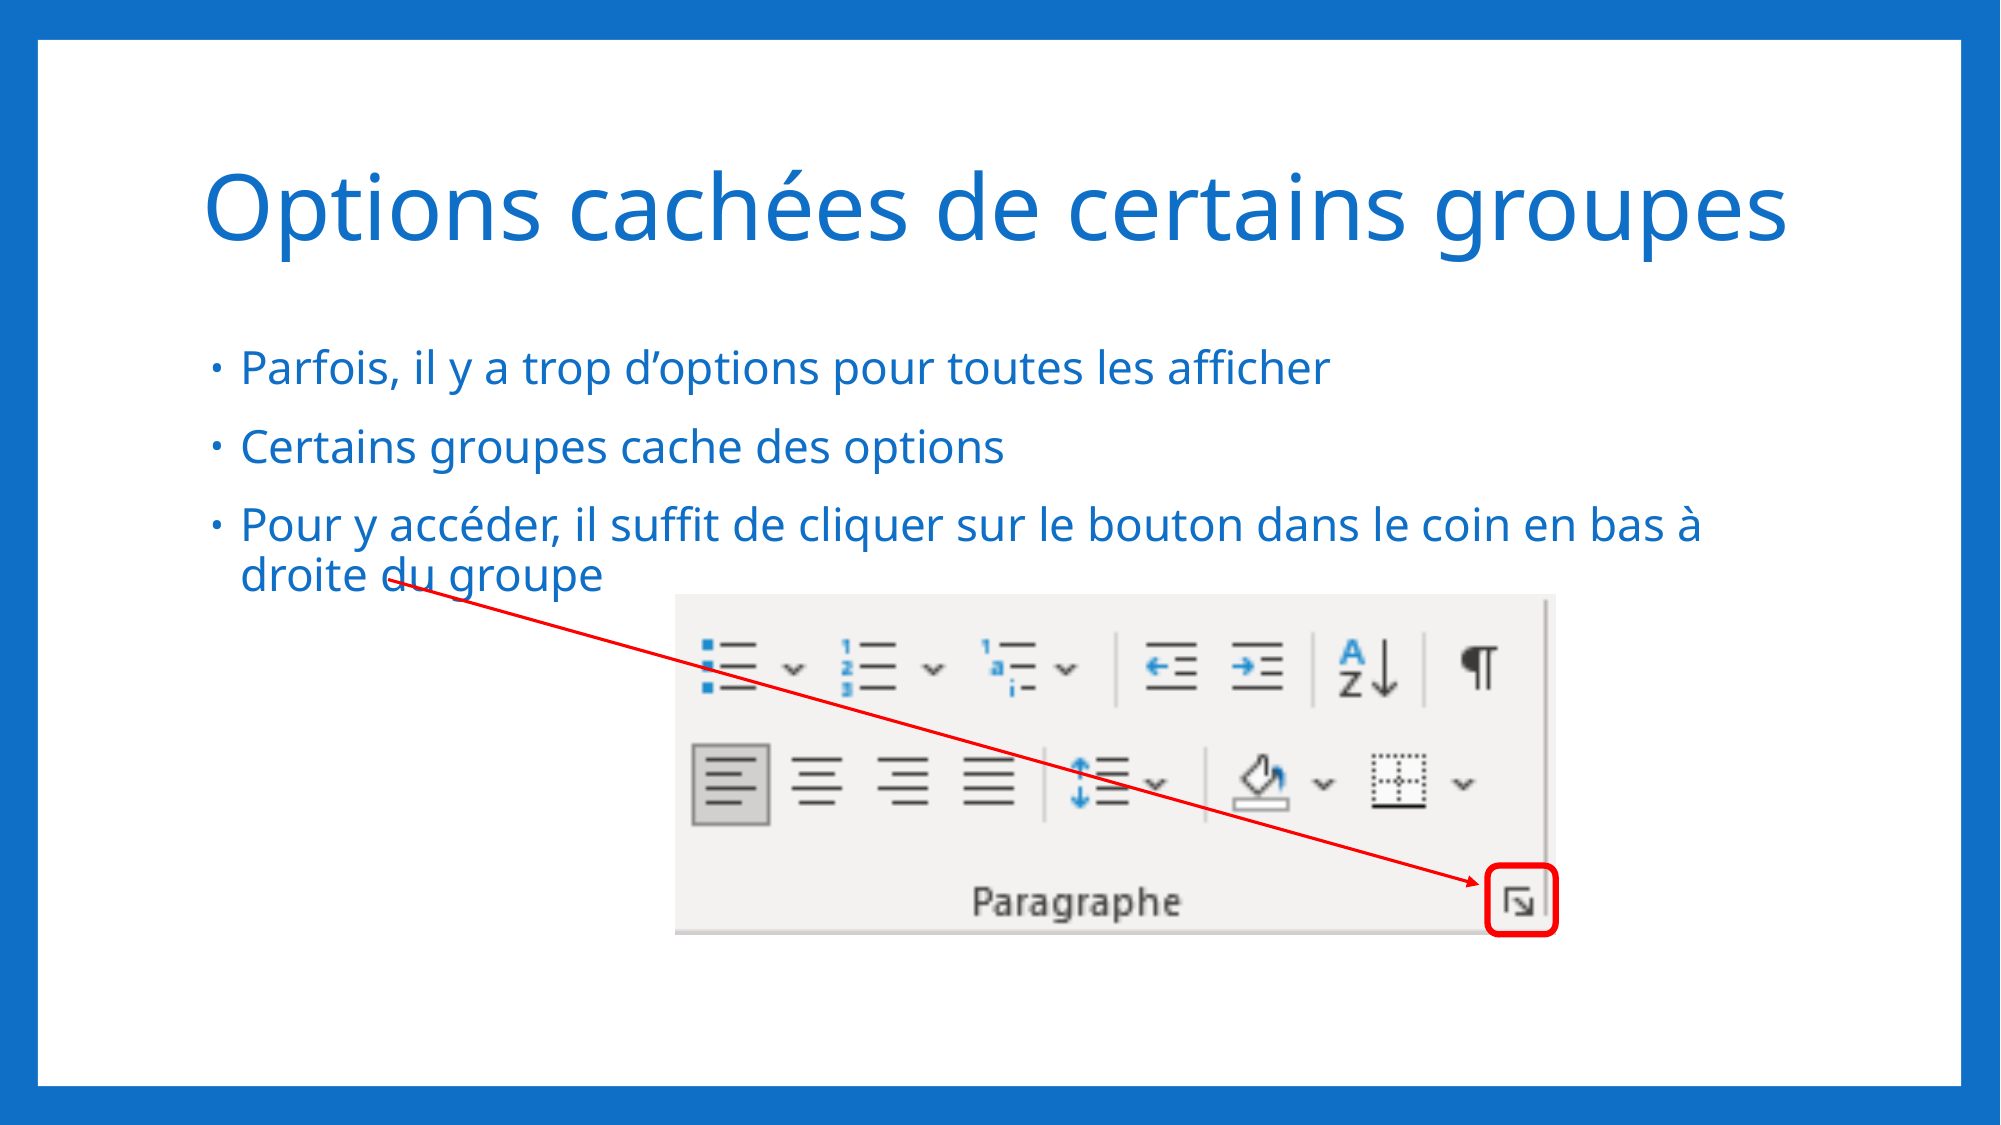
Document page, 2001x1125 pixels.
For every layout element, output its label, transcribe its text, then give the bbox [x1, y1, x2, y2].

list Parfois, il y a trop d’options pour toutes les afficher Certains groupes cache des options Pour y accéder, il suffit de cliquer sur le bouton dans le coin en bas à droite du groupe [187, 337, 1808, 1000]
title Options cachées de certains groupes [187, 99, 1808, 323]
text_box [387, 579, 1480, 886]
picture [675, 594, 1557, 935]
